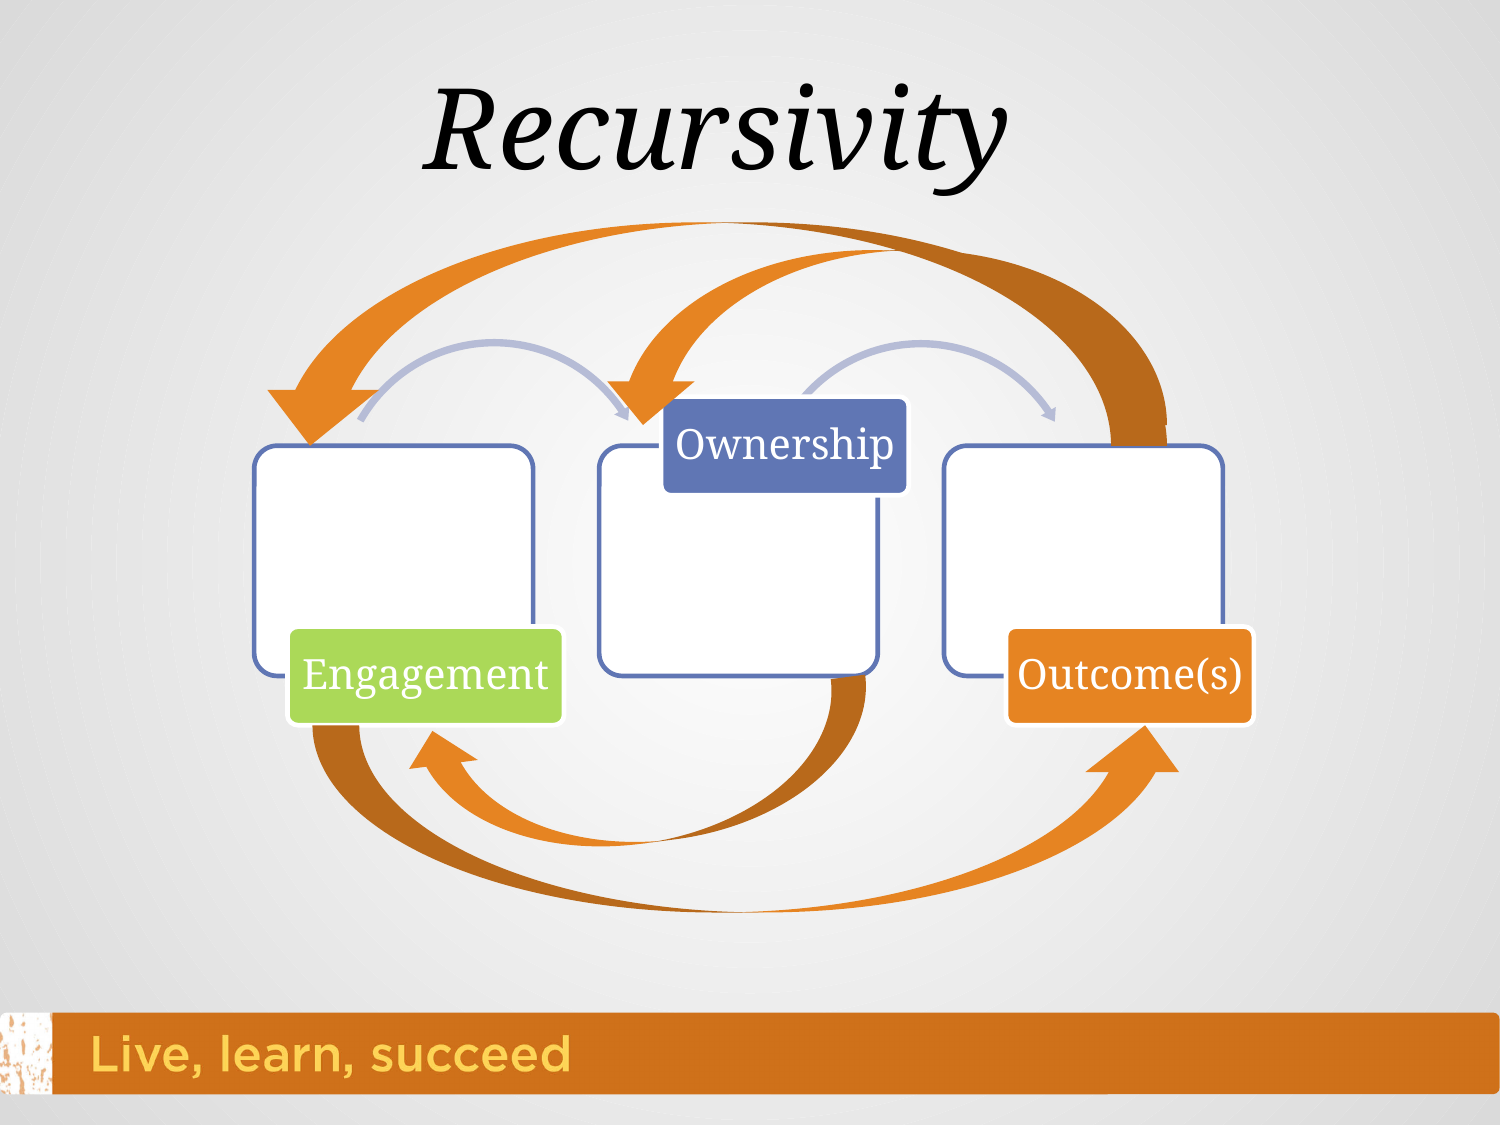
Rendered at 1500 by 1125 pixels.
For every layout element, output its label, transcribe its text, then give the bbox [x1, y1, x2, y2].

text_box [655, 247, 1133, 333]
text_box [253, 334, 1255, 726]
text_box [335, 220, 961, 333]
text_box [310, 734, 1182, 915]
text_box Recursivity [409, 49, 1027, 200]
picture [0, 1012, 1500, 1095]
text_box [901, 254, 1058, 333]
text_box [407, 734, 857, 849]
